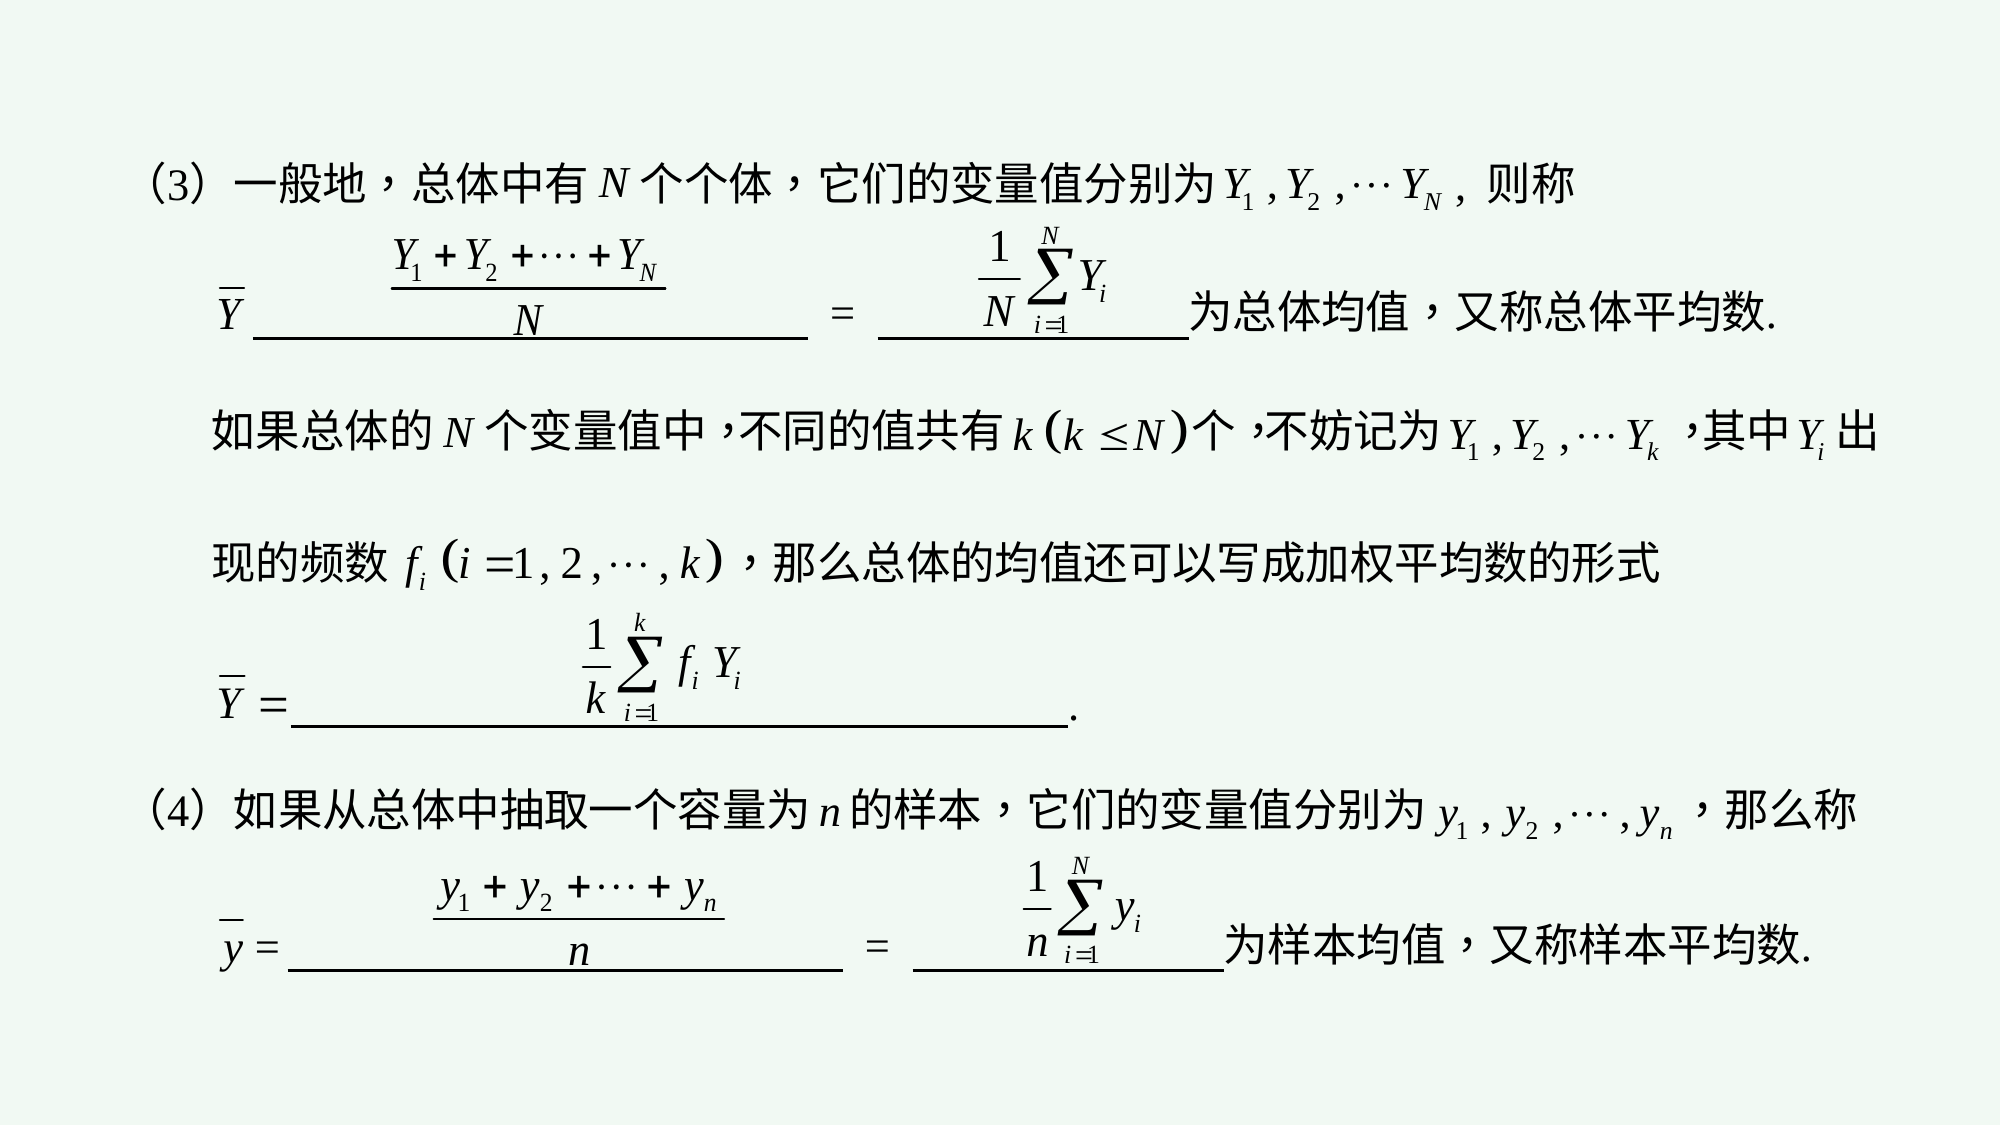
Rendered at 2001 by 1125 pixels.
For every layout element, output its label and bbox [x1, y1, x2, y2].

text_box [574, 599, 2000, 738]
text_box [1015, 842, 2000, 980]
text_box [970, 212, 2000, 350]
text_box [425, 849, 2000, 988]
text_box [122, 152, 1881, 1044]
text_box [383, 219, 2000, 358]
